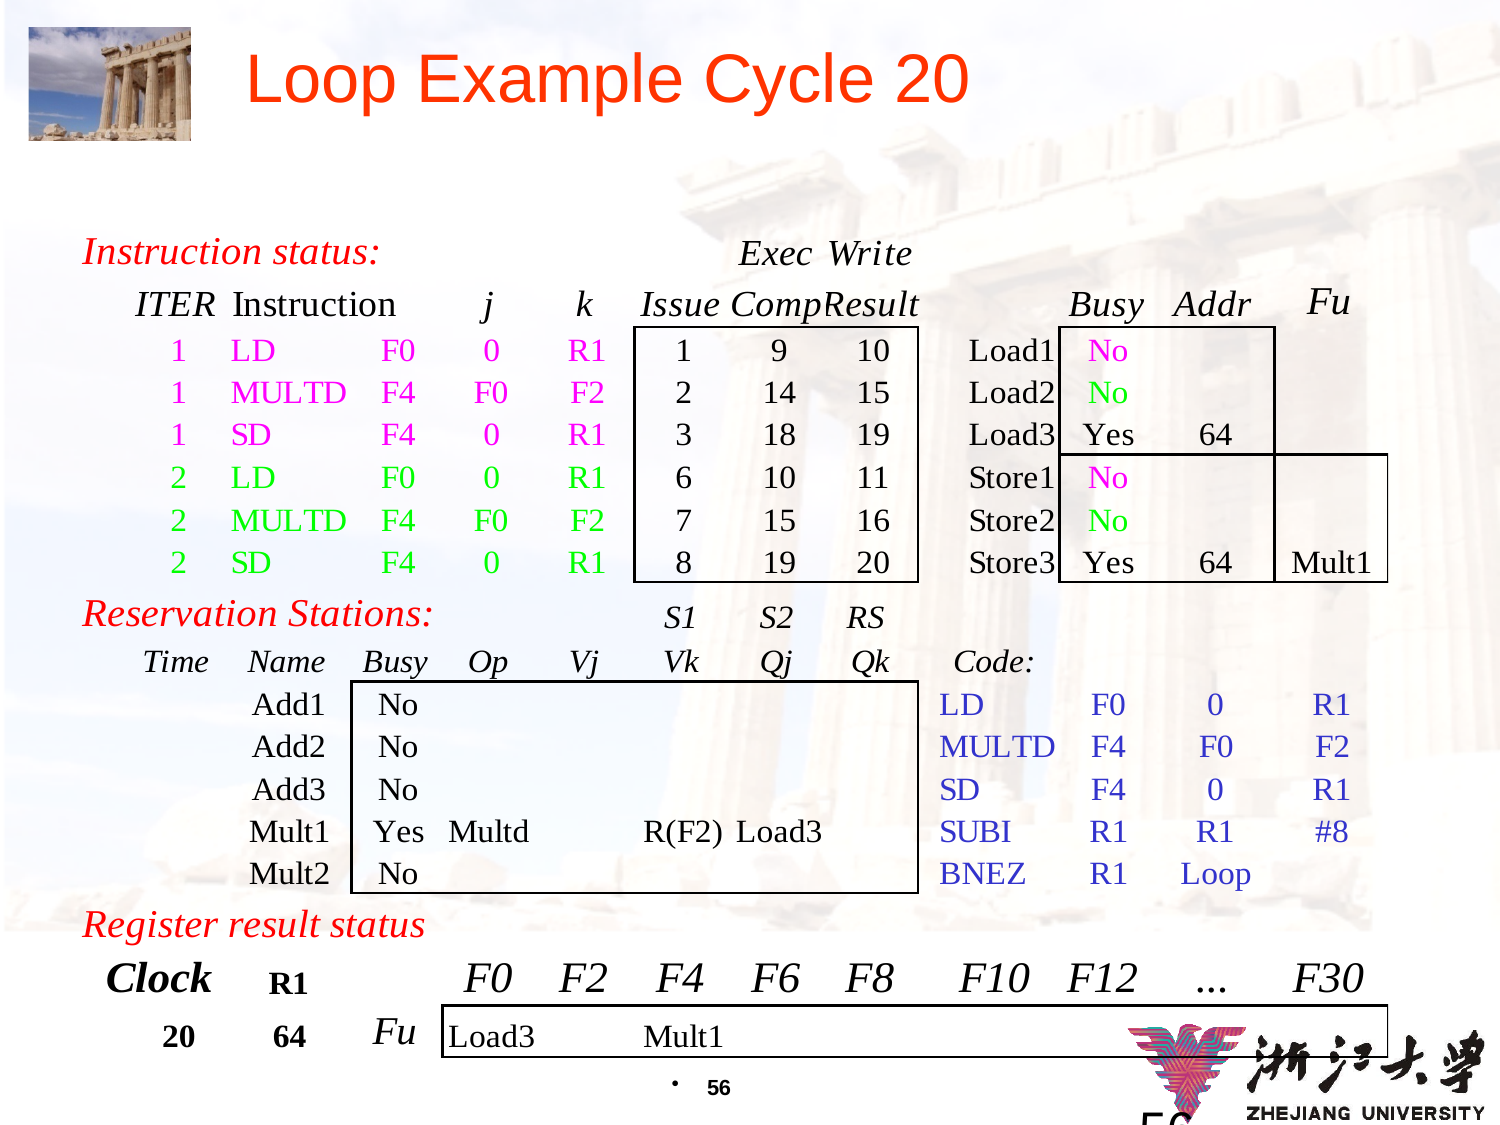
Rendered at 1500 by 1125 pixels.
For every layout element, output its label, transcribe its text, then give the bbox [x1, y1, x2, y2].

title Loop Example Cycle 20 [230, 19, 1406, 132]
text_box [74, 224, 1390, 1060]
picture [0, 0, 1500, 1125]
slide_number 56 [1124, 1089, 1500, 1125]
